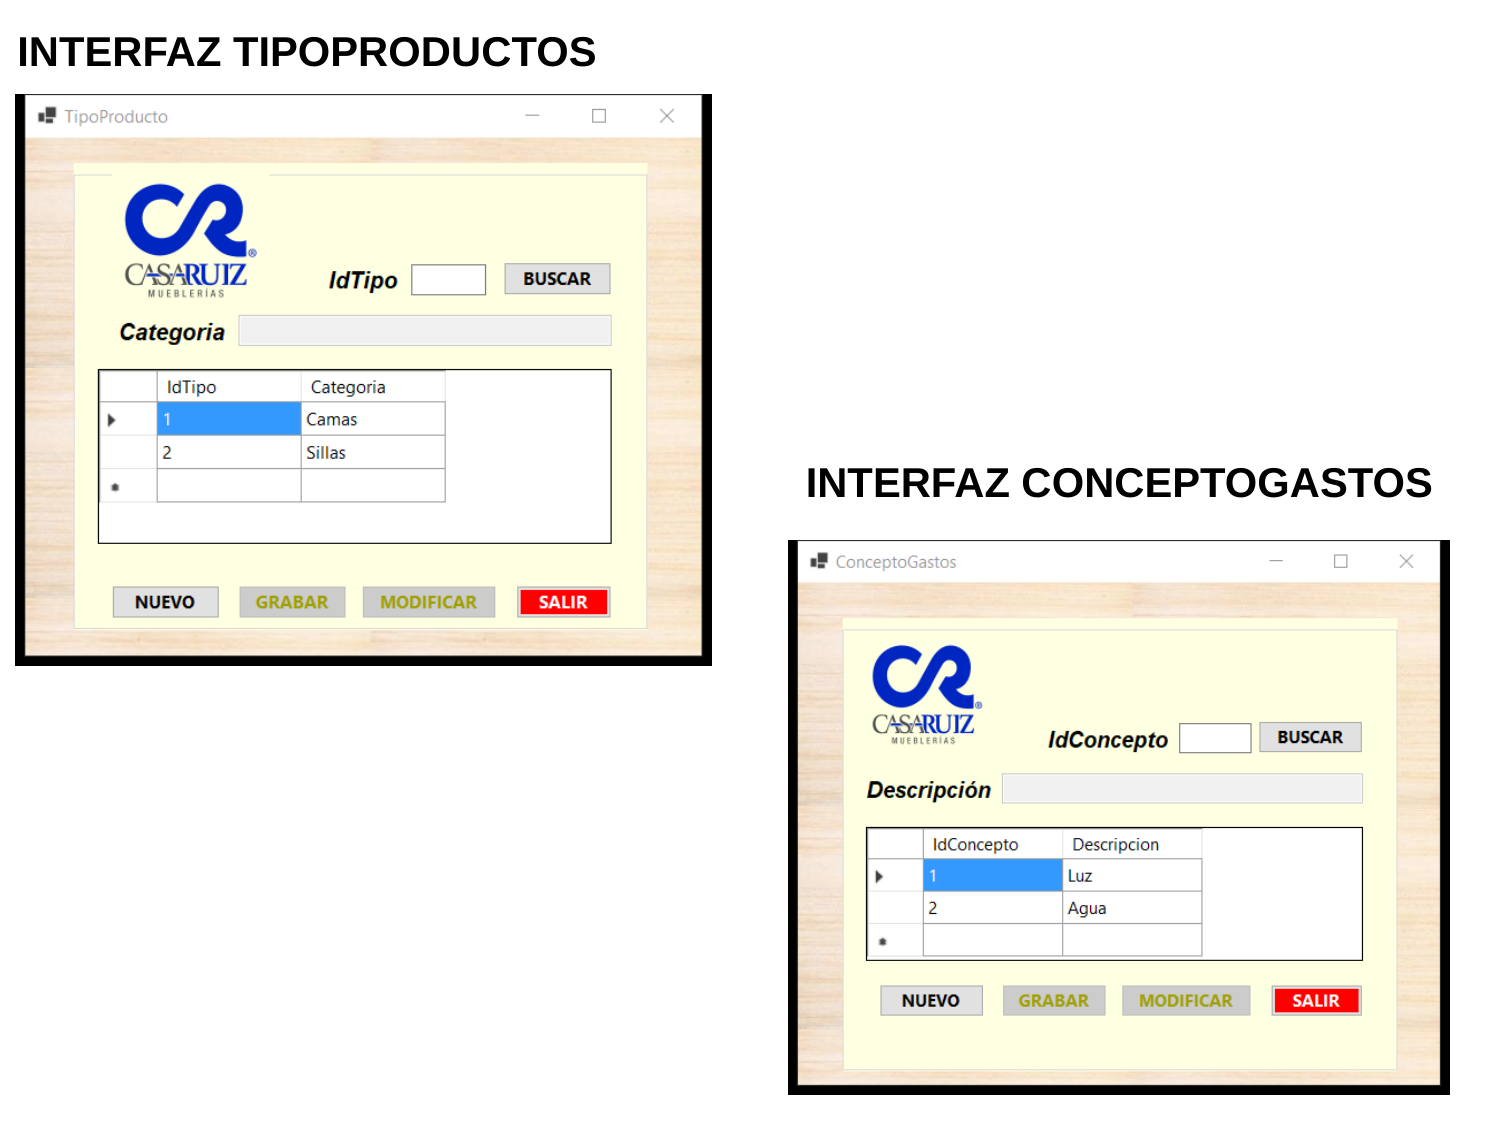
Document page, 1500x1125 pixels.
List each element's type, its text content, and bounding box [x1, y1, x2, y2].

text_box INTERFAZ CONCEPTOGASTOS [791, 448, 1460, 513]
text_box INTERFAZ TIPOPRODUCTOS [2, 17, 624, 83]
picture [15, 94, 712, 666]
picture [788, 540, 1450, 1095]
